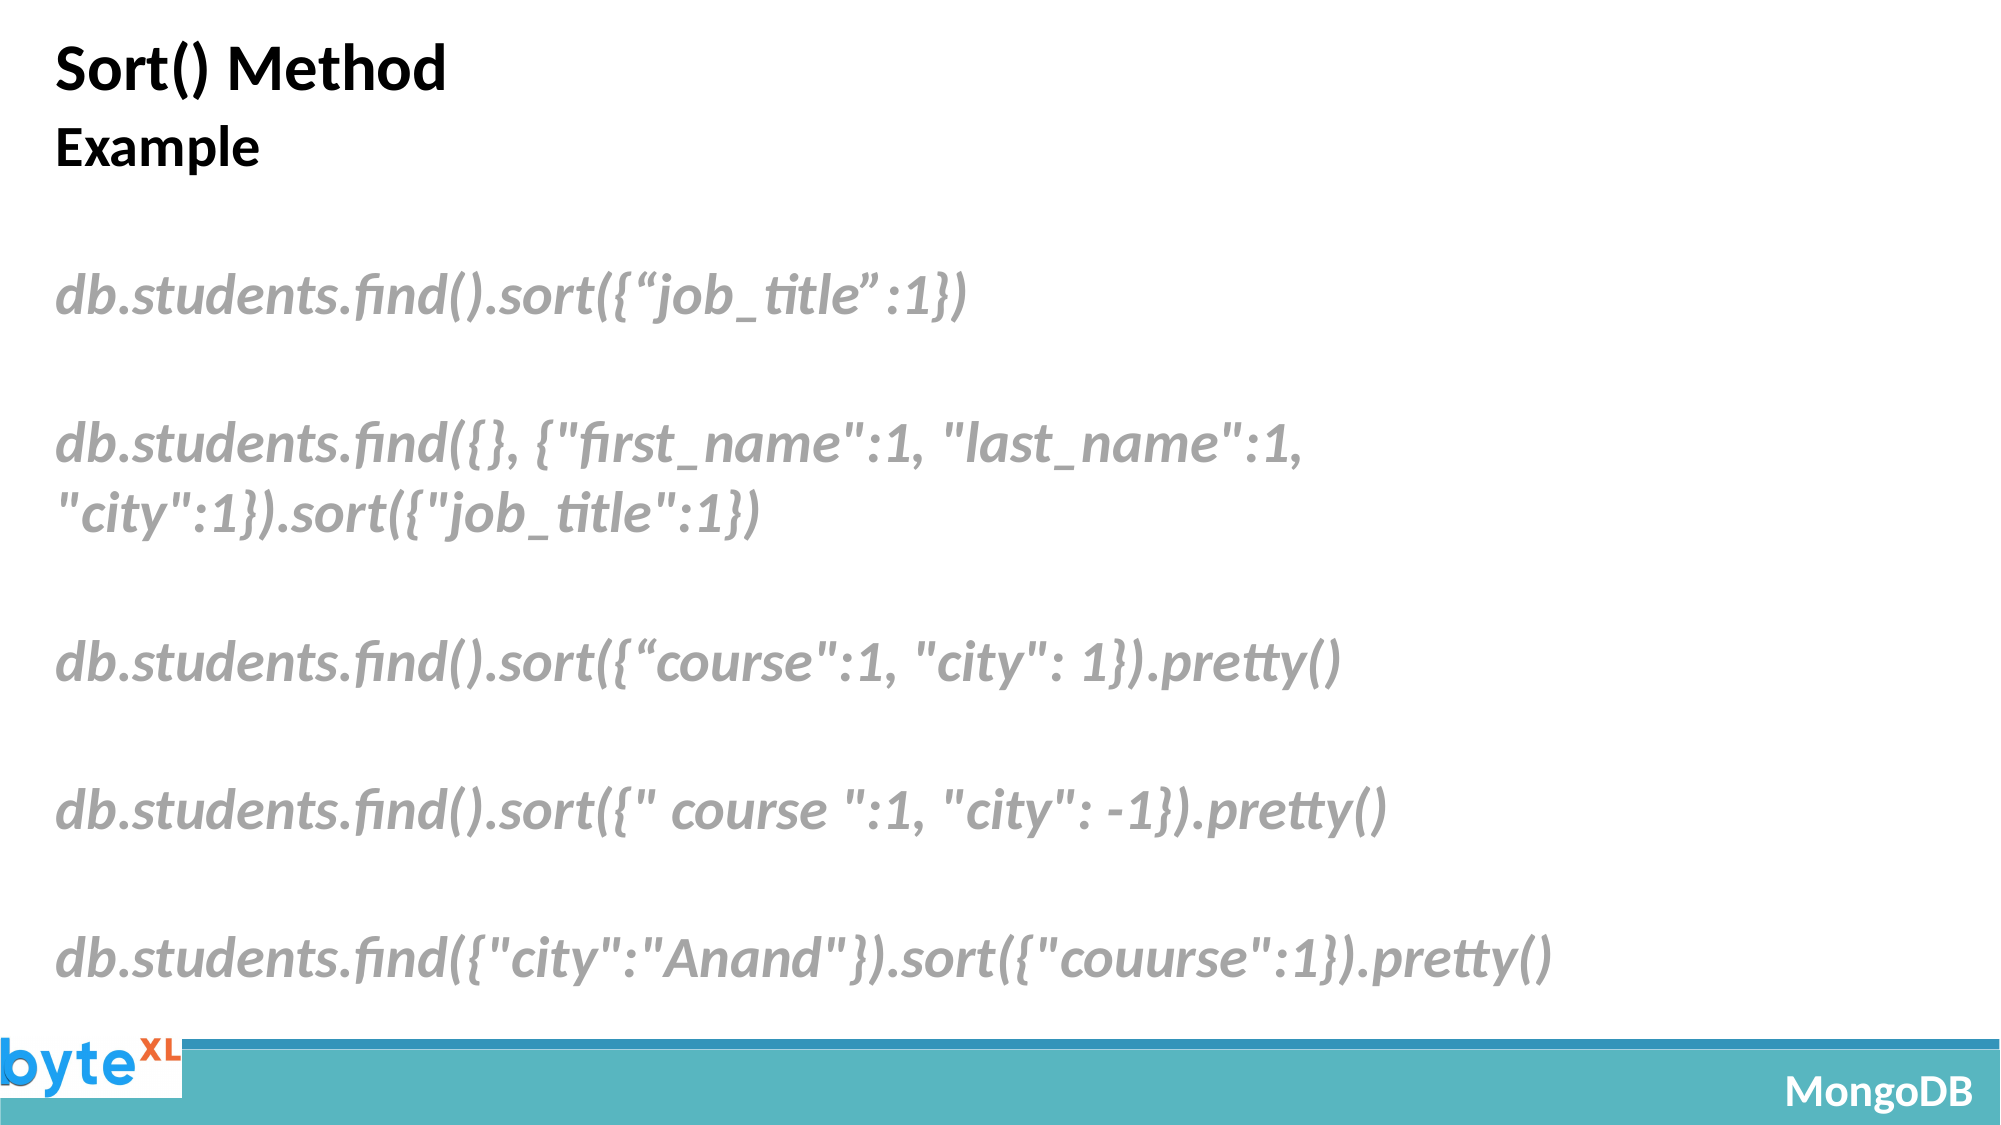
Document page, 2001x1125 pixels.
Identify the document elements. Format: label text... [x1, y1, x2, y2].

text_box Sort() Method Example db.students.find().sort({“job_title”:1}) db.students.find({}, {"first_name":1, "last_name":1, "city":1}).sort({"job_title":1}) db.students.find().sort({“course":1, "city": 1}).pretty() db.students.find().sort({" course ":1, "city": -1}).pretty() db.students.find({"city":"Anand"}).sort({"couurse":1}).pretty() [40, 16, 1953, 997]
text_box MongoDB [1769, 1052, 1992, 1123]
picture [0, 1035, 182, 1098]
